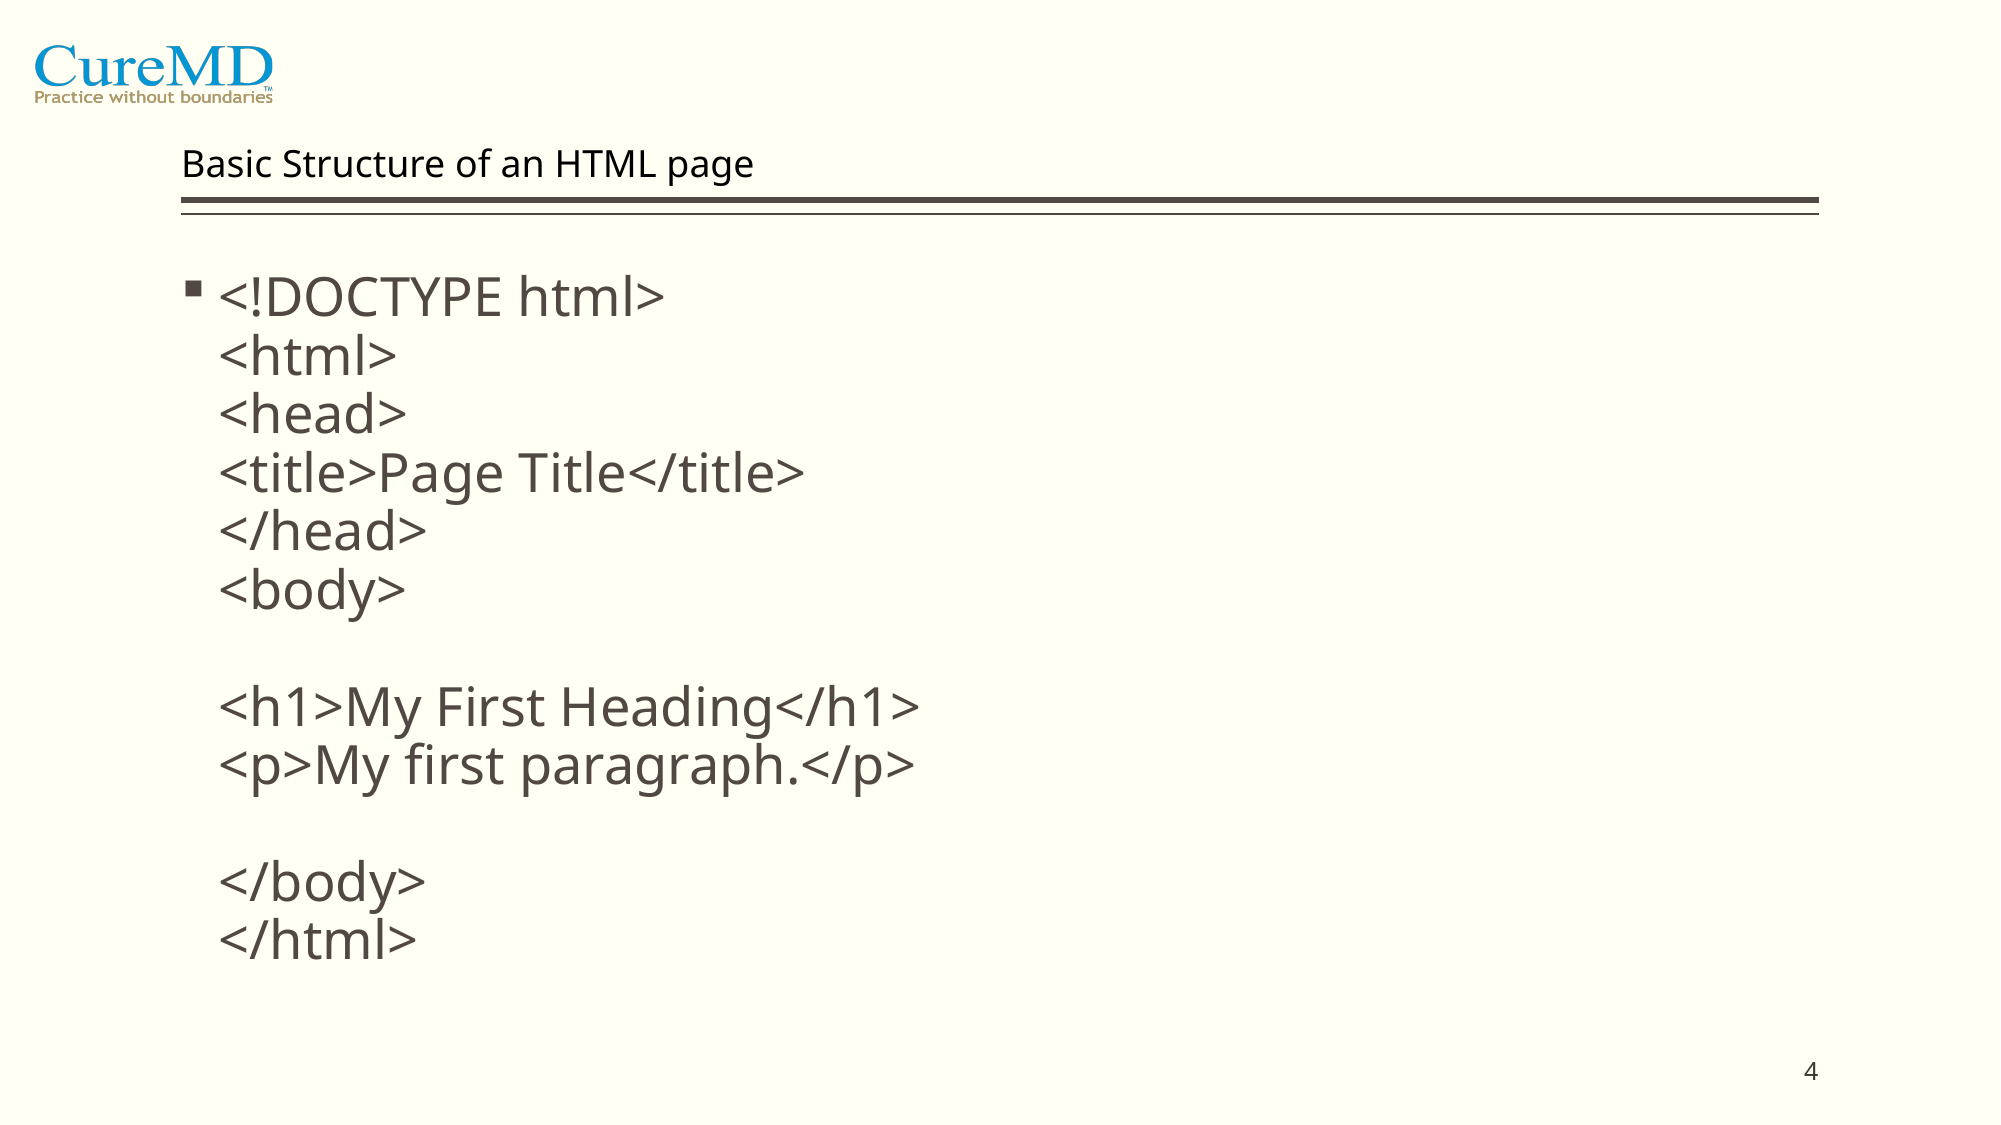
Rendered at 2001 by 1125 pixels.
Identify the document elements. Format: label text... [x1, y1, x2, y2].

picture [35, 45, 51, 60]
list <!DOCTYPE html> <html> <head> <title>Page Title</title> </head> <body> <h1>My First Heading</h1> <p>My first paragraph.</p> </body> </html> [181, 262, 1819, 1013]
picture [35, 45, 181, 103]
slide_number 4 [1518, 1042, 1819, 1103]
title Basic Structure of an HTML page [181, 12, 1819, 193]
